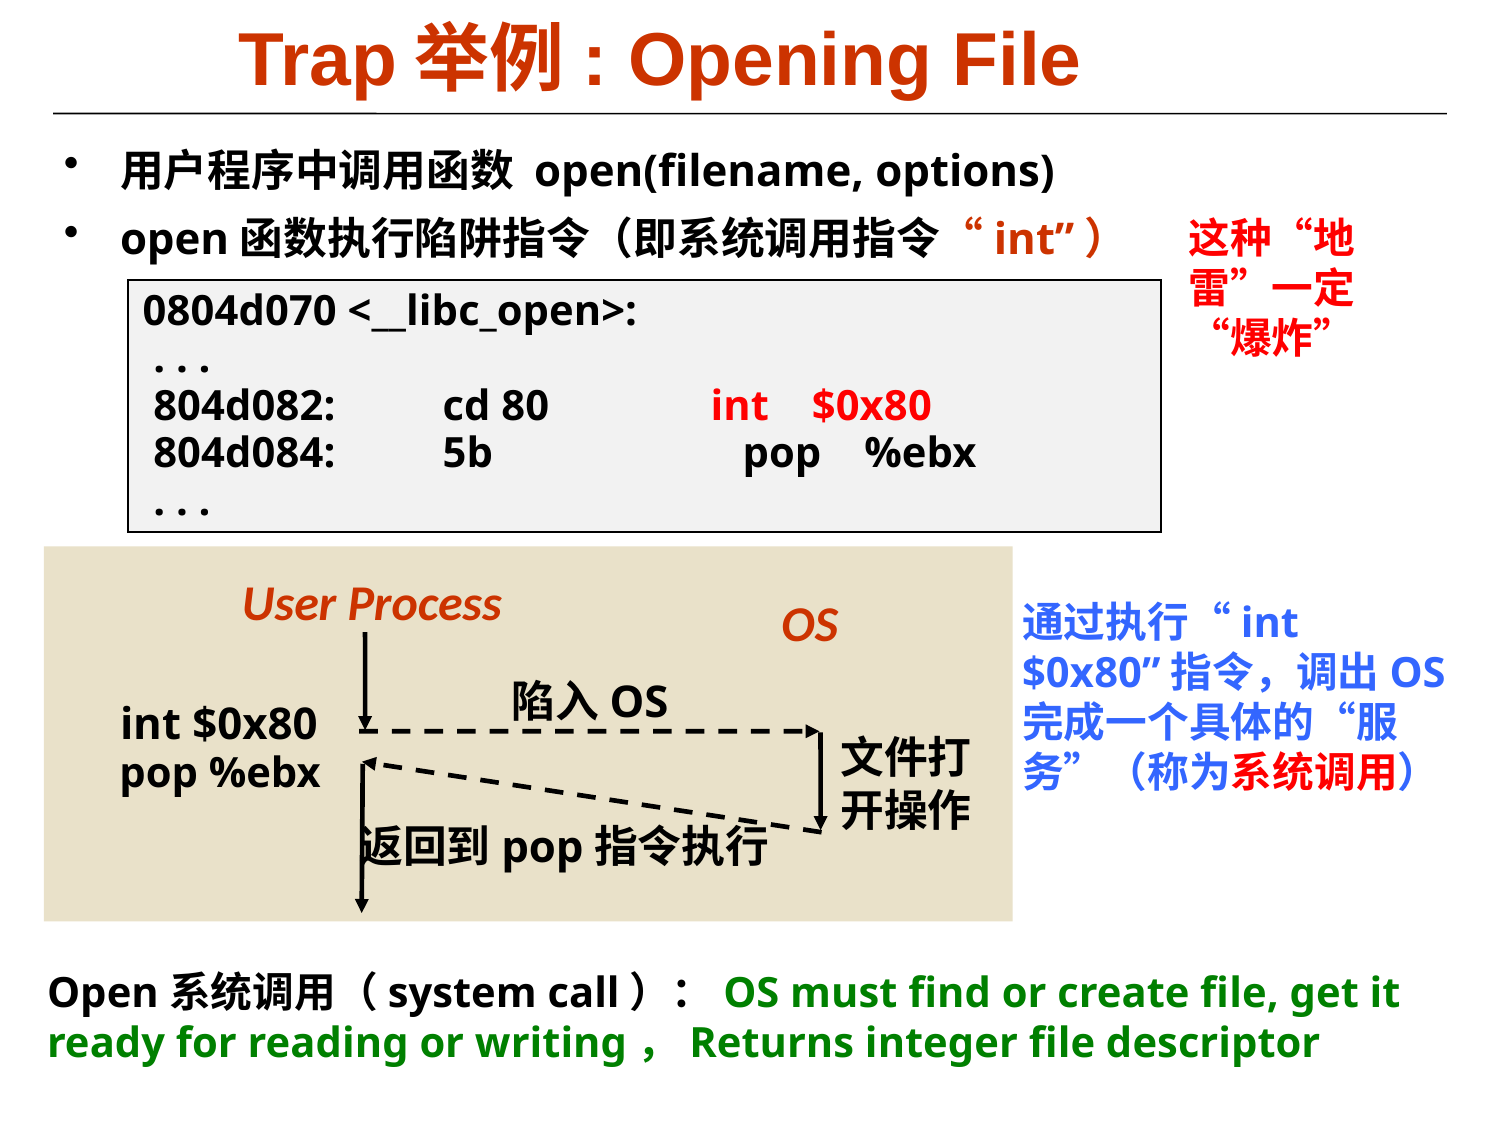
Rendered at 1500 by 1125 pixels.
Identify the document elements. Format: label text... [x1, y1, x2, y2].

text_box [368, 757, 382, 770]
text_box [43, 546, 1013, 922]
text_box OS [766, 584, 853, 659]
text_box pop %ebx [104, 738, 368, 804]
text_box 0804d070 <__libc_open>: . . . 804d082: cd 80 int $0x80 804d084: 5b pop %ebx . . . [127, 279, 1161, 532]
text_box 返回到pop指令执行 [344, 811, 784, 879]
text_box [358, 632, 372, 731]
text_box 通过执行“int $0x80”指令，调出OS完成一个具体的“服务”（称为系统调用） [1007, 587, 1469, 803]
text_box 这种“地雷”一定“爆炸” [1173, 204, 1438, 370]
text_box int $0x80 [105, 688, 344, 738]
text_box [814, 732, 825, 831]
text_box Open系统调用（system call）：OS must find or create file, get it ready for reading or writing，Returns integer file descriptor [32, 958, 1459, 1074]
text_box 陷入OS [496, 666, 684, 734]
text_box [804, 725, 820, 738]
title Trap举例: Opening File [76, 20, 1245, 91]
list 用户程序中调用函数 open(filename, options) open函数执行陷阱指令（即系统调用指令“int”） [48, 126, 1422, 306]
text_box User Process [227, 562, 518, 638]
text_box 文件打开操作 [825, 722, 1026, 843]
text_box [355, 879, 368, 913]
